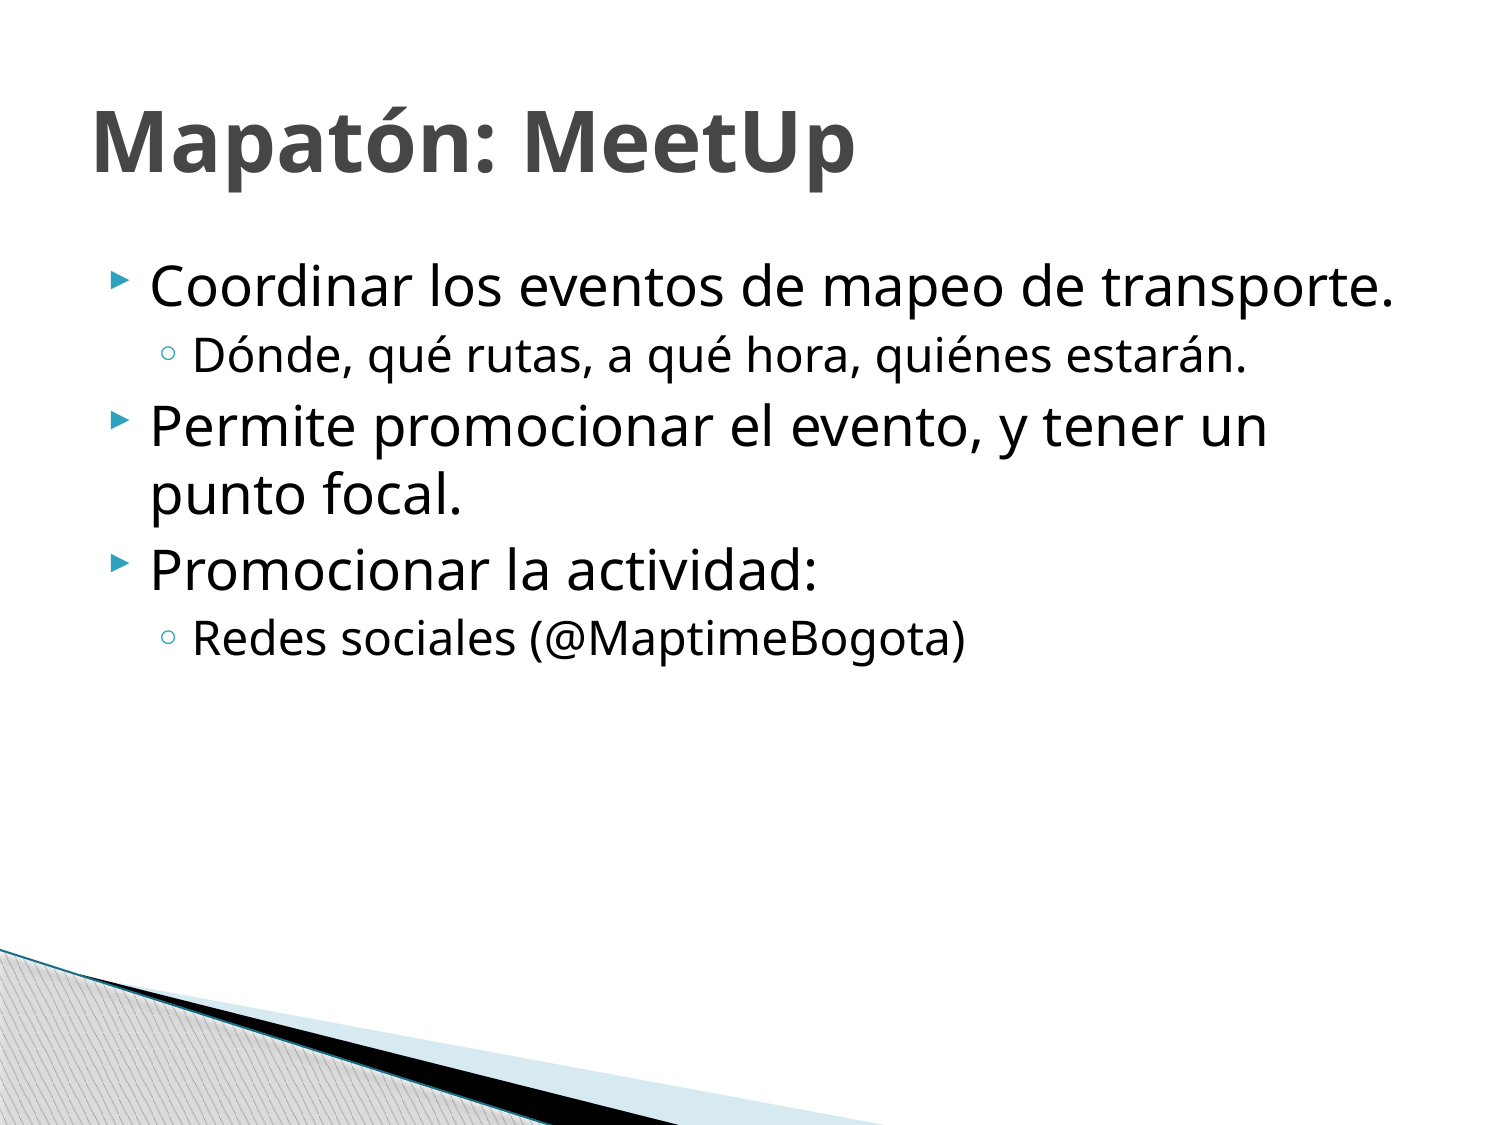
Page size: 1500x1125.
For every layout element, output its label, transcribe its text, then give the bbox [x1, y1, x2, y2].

list Coordinar los eventos de mapeo de transporte. Dónde, qué rutas, a qué hora, quiénes estarán. Permite promocionar el evento, y tener un punto focal. Promocionar la actividad: Redes sociales (@MaptimeBogota) [75, 243, 1425, 986]
title Mapatón: MeetUp [75, 45, 1425, 233]
